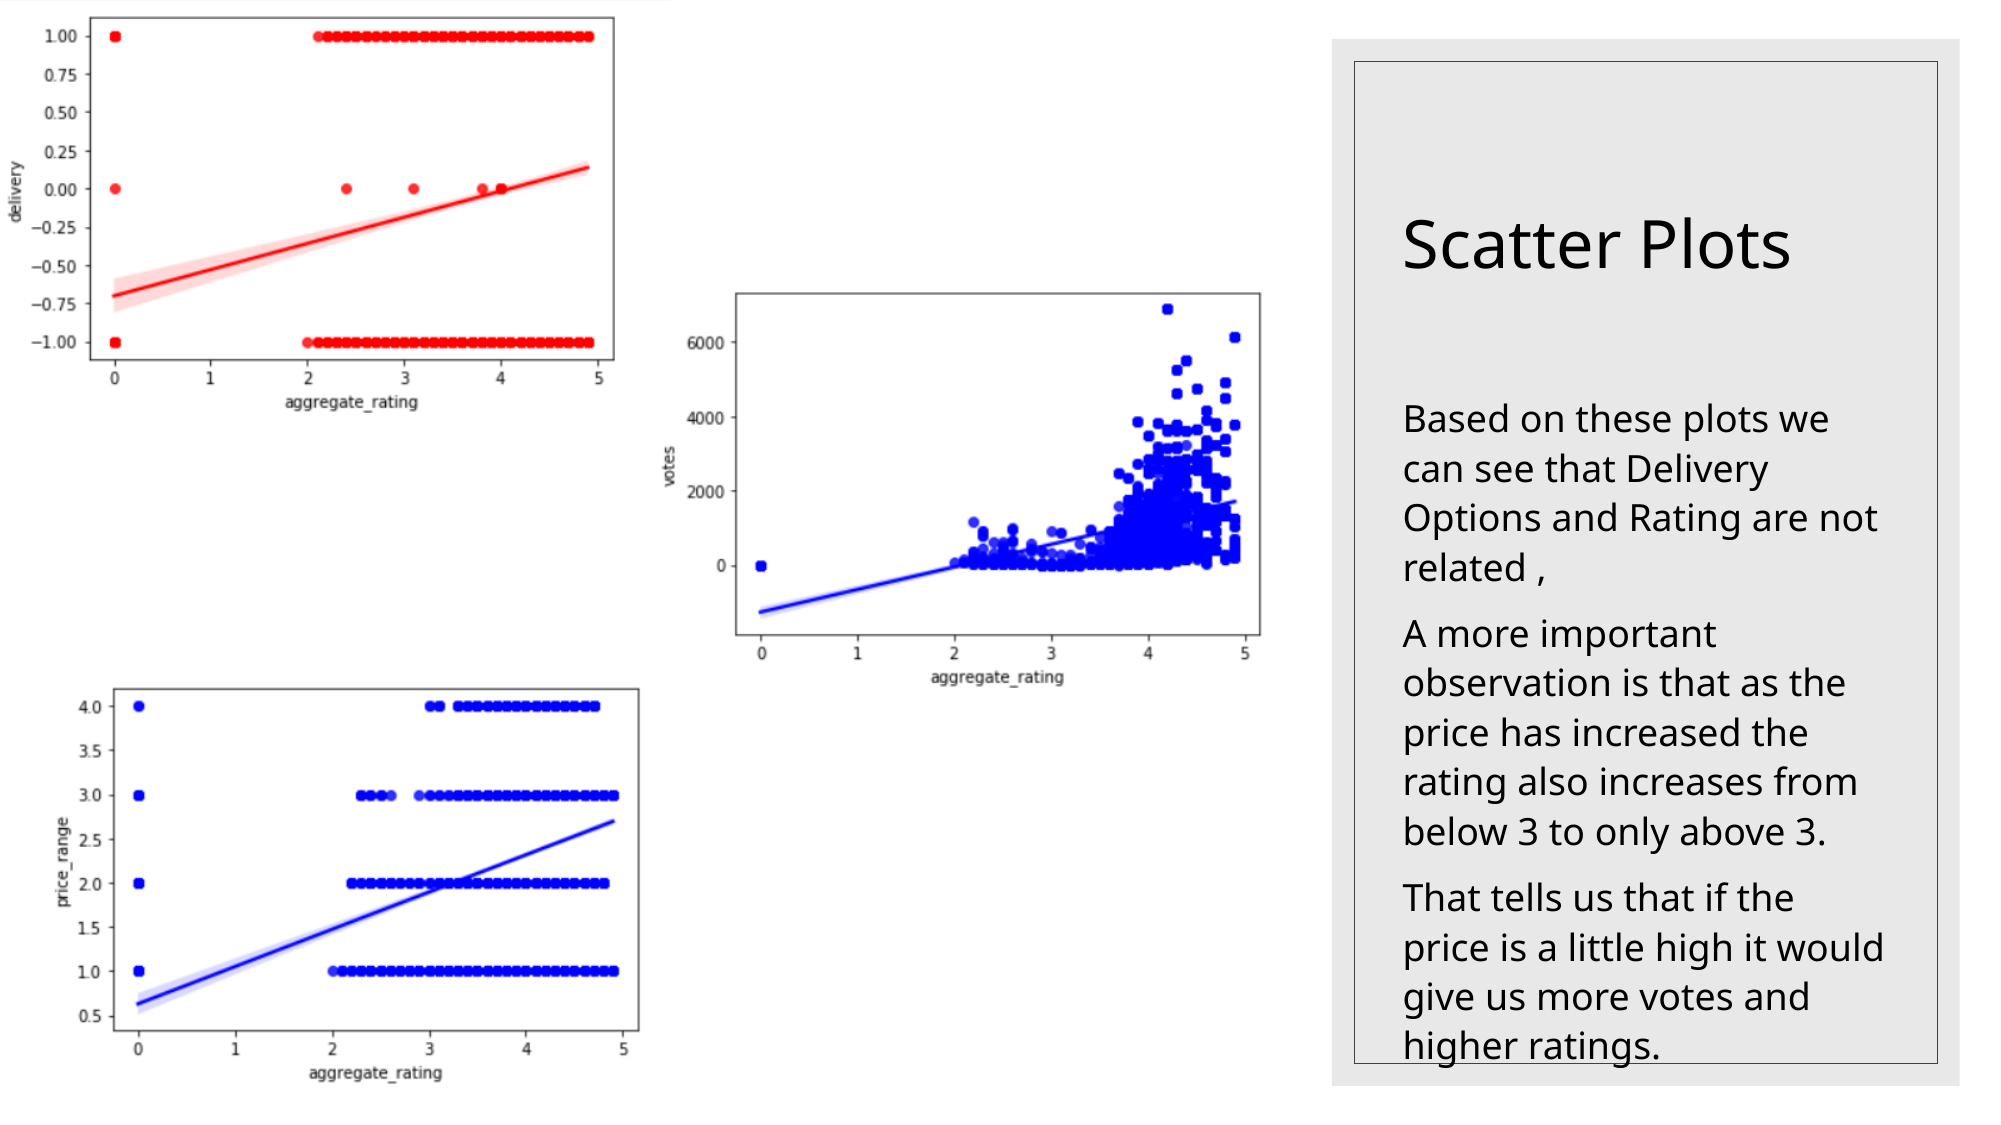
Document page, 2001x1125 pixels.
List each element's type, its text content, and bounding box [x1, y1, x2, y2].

title Scatter Plots [1387, 99, 1907, 370]
list Based on these plots we can see that Delivery Options and Rating are not related , A more important observation is that as the price has increased the rating also increases from below 3 to only above 3. That tells us that if the price is a little high it would give us more votes and higher ratings. [1387, 383, 1907, 975]
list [0, 0, 670, 428]
picture [54, 291, 1304, 1095]
